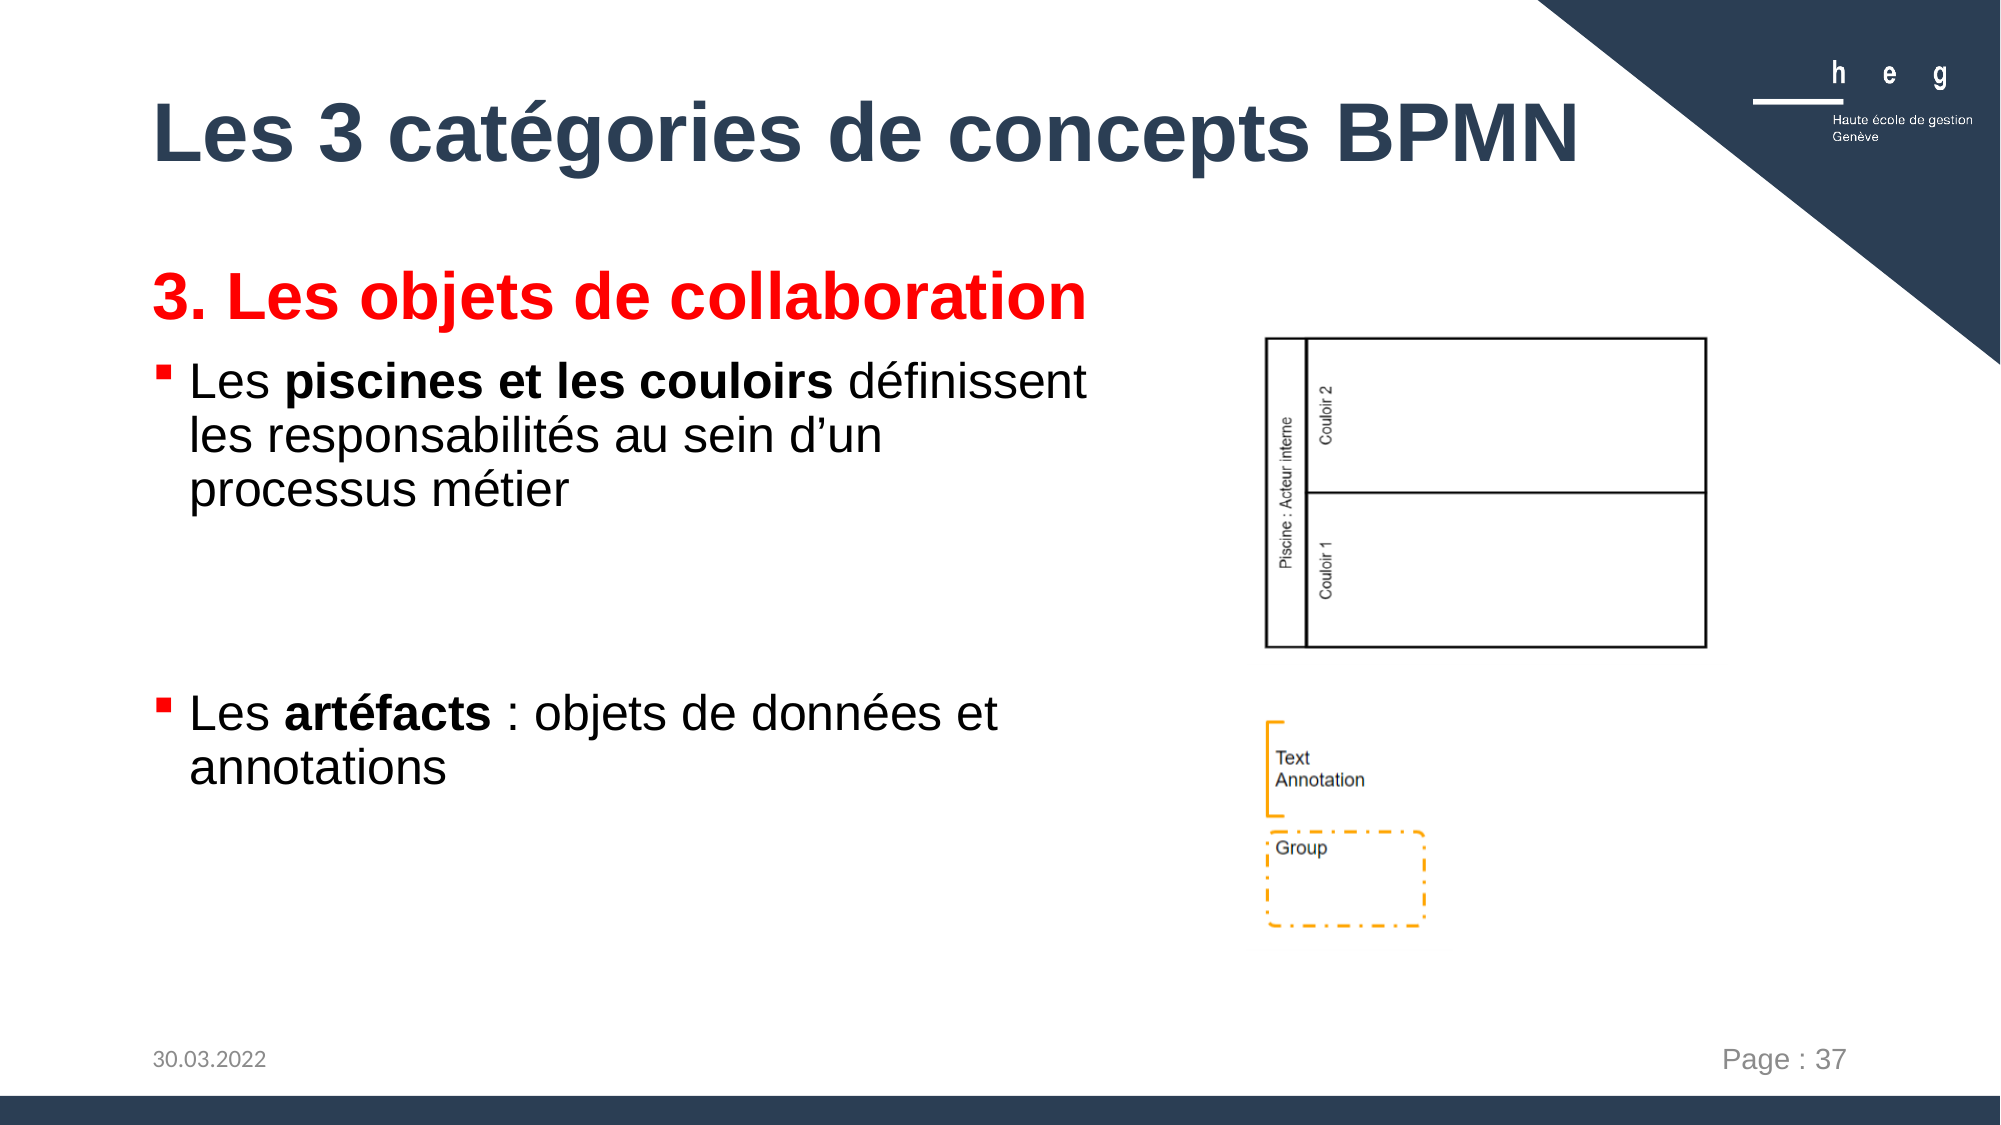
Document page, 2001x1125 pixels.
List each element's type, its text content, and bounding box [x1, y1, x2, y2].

picture [1753, 60, 1972, 141]
list 3. Les objets de collaboration Les piscines et les couloirs définissent les responsabilités au sein d’un processus métier Les artéfacts : objets de données et annotations [137, 254, 1125, 1058]
picture [1246, 697, 1454, 951]
picture [1246, 321, 1728, 665]
title Les 3 catégories de concepts BPMN [137, 52, 1679, 217]
slide_number Page : 37 [1412, 1027, 1863, 1088]
